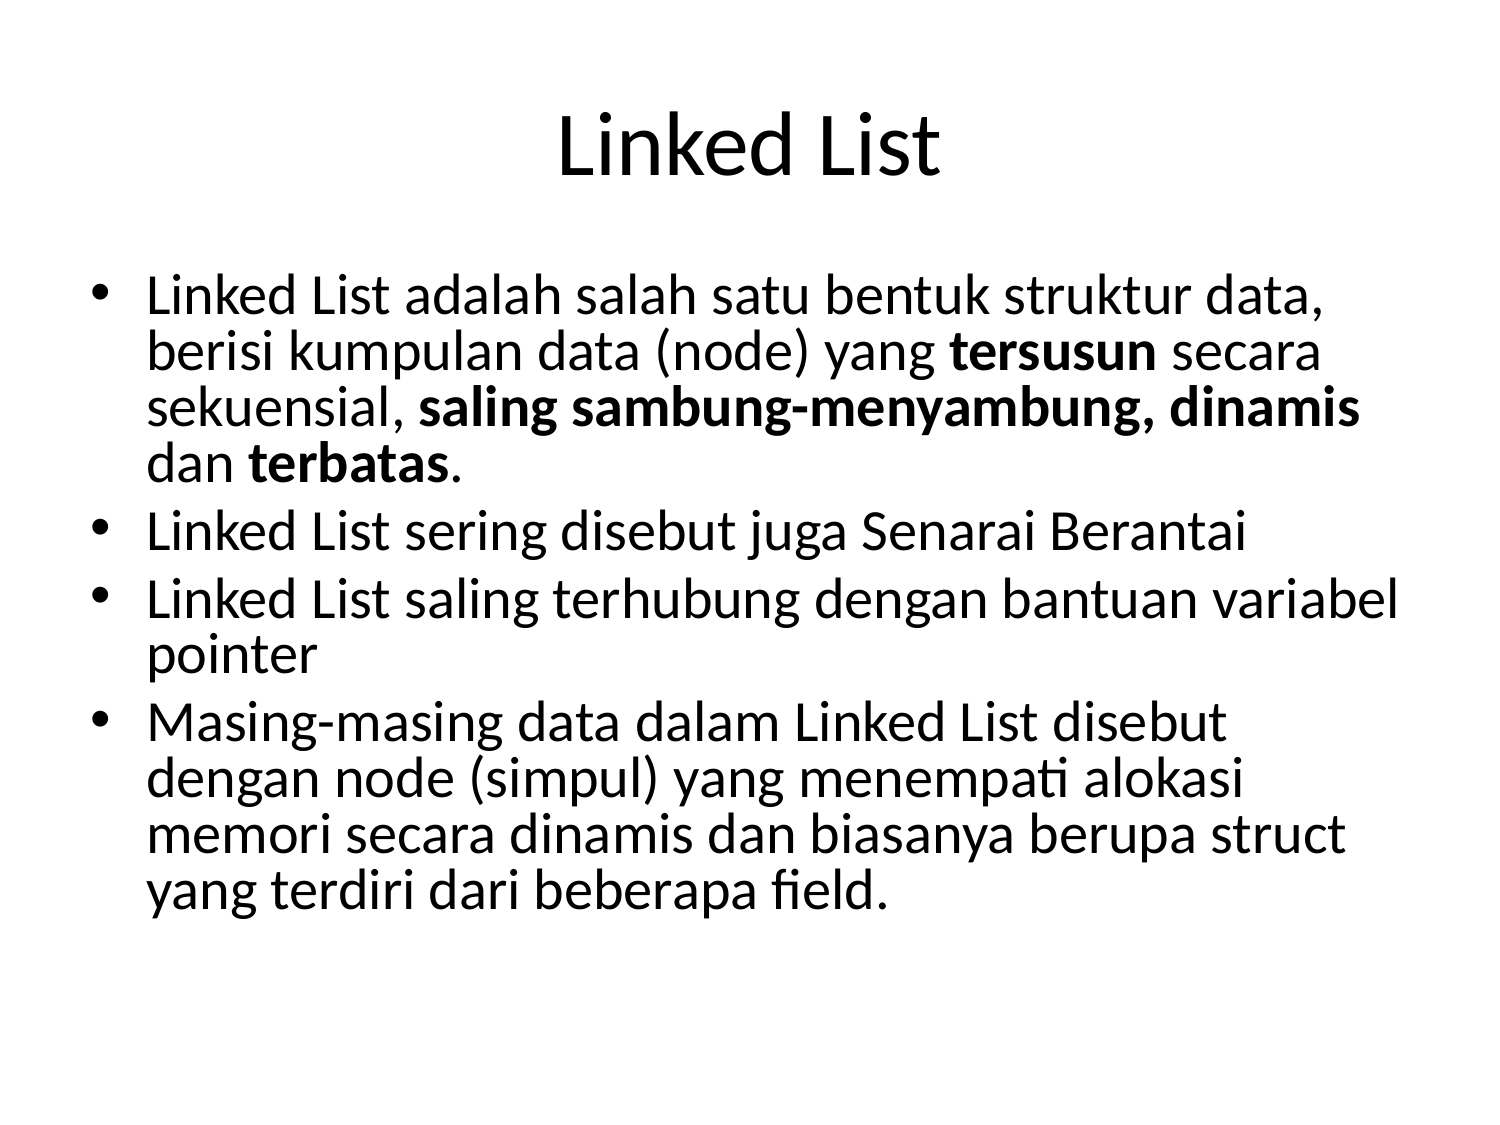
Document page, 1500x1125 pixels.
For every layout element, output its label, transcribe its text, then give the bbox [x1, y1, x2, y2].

title Linked List [75, 45, 1425, 233]
list Linked List adalah salah satu bentuk struktur data, berisi kumpulan data (node) yang tersusun secara sekuensial, saling sambung-menyambung, dinamis dan terbatas. Linked List sering disebut juga Senarai Berantai Linked List saling terhubung dengan bantuan variabel pointer Masing-masing data dalam Linked List disebut dengan node (simpul) yang menempati alokasi memori secara dinamis dan biasanya berupa struct yang terdiri dari beberapa field. [75, 262, 1425, 1005]
